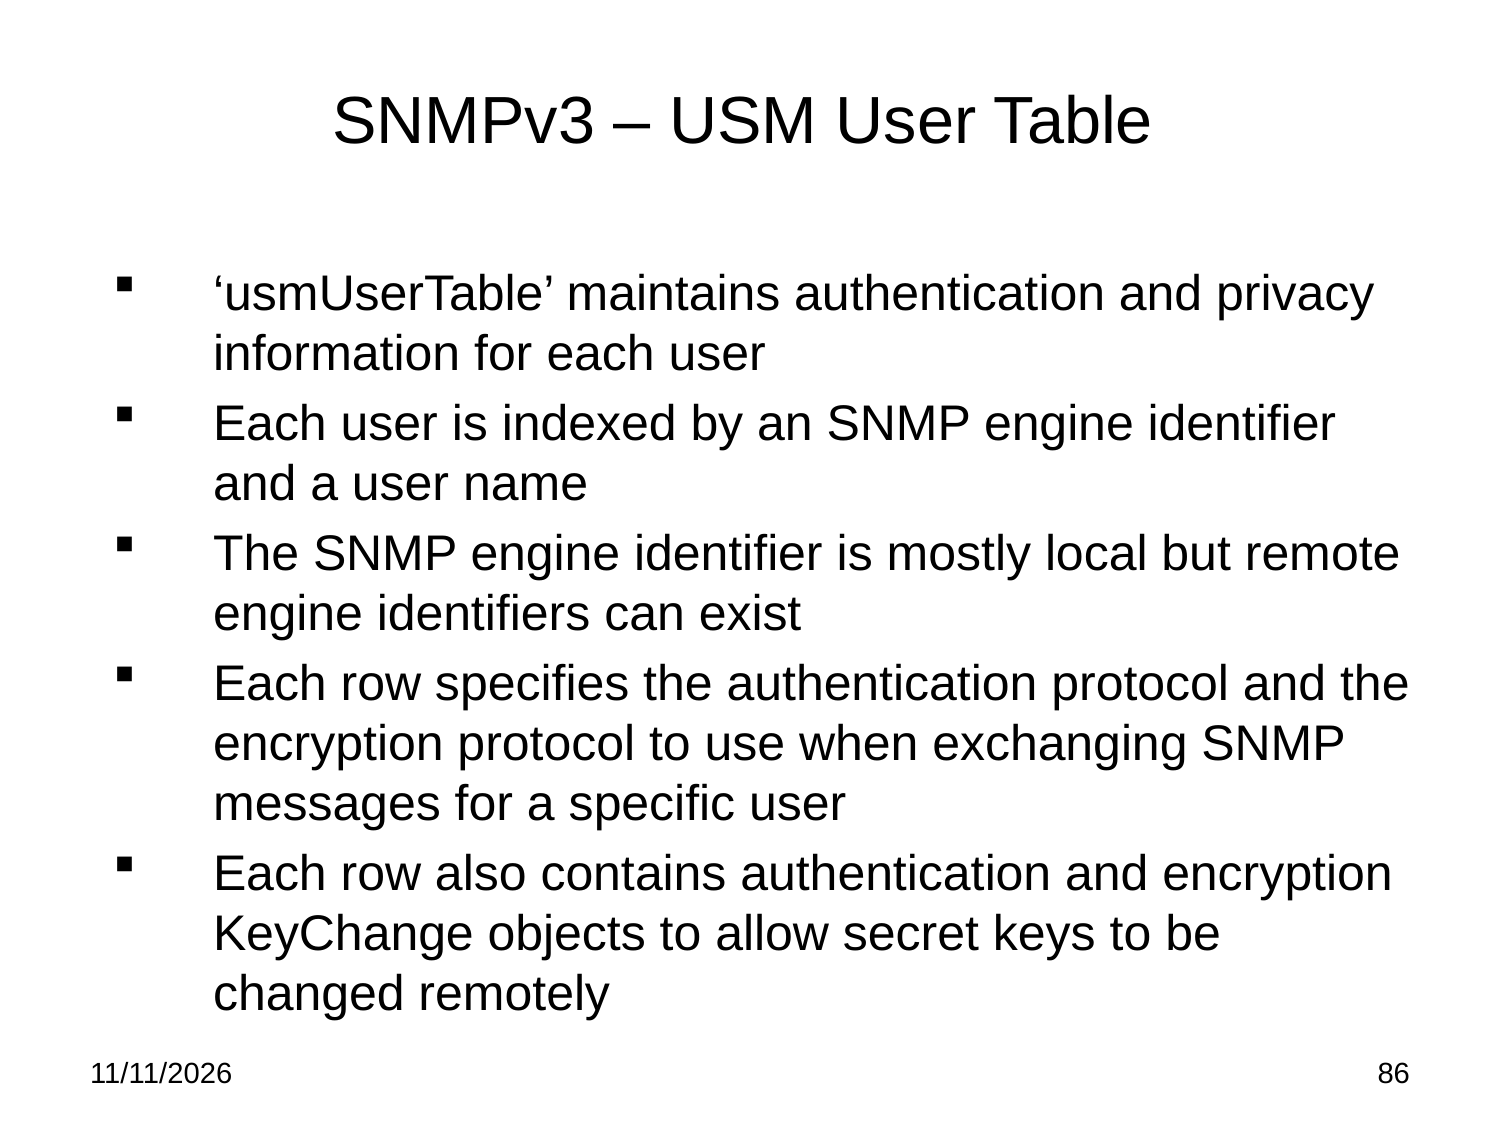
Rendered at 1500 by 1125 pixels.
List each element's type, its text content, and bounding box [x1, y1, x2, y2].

text_box ‘usmUserTable’ maintains authentication and privacy information for each user Each user is indexed by an SNMP engine identifier and a user name The SNMP engine identifier is mostly local but remote engine identifiers can exist Each row specifies the authentication protocol and the encryption protocol to use when exchanging SNMP messages for a specific user Each row also contains authentication and encryption KeyChange objects to allow secret keys to be changed remotely [98, 252, 1434, 952]
title SNMPv3 – USM User Table [67, 22, 1419, 211]
slide_number 86 [1074, 1046, 1426, 1125]
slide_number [74, 1046, 426, 1125]
